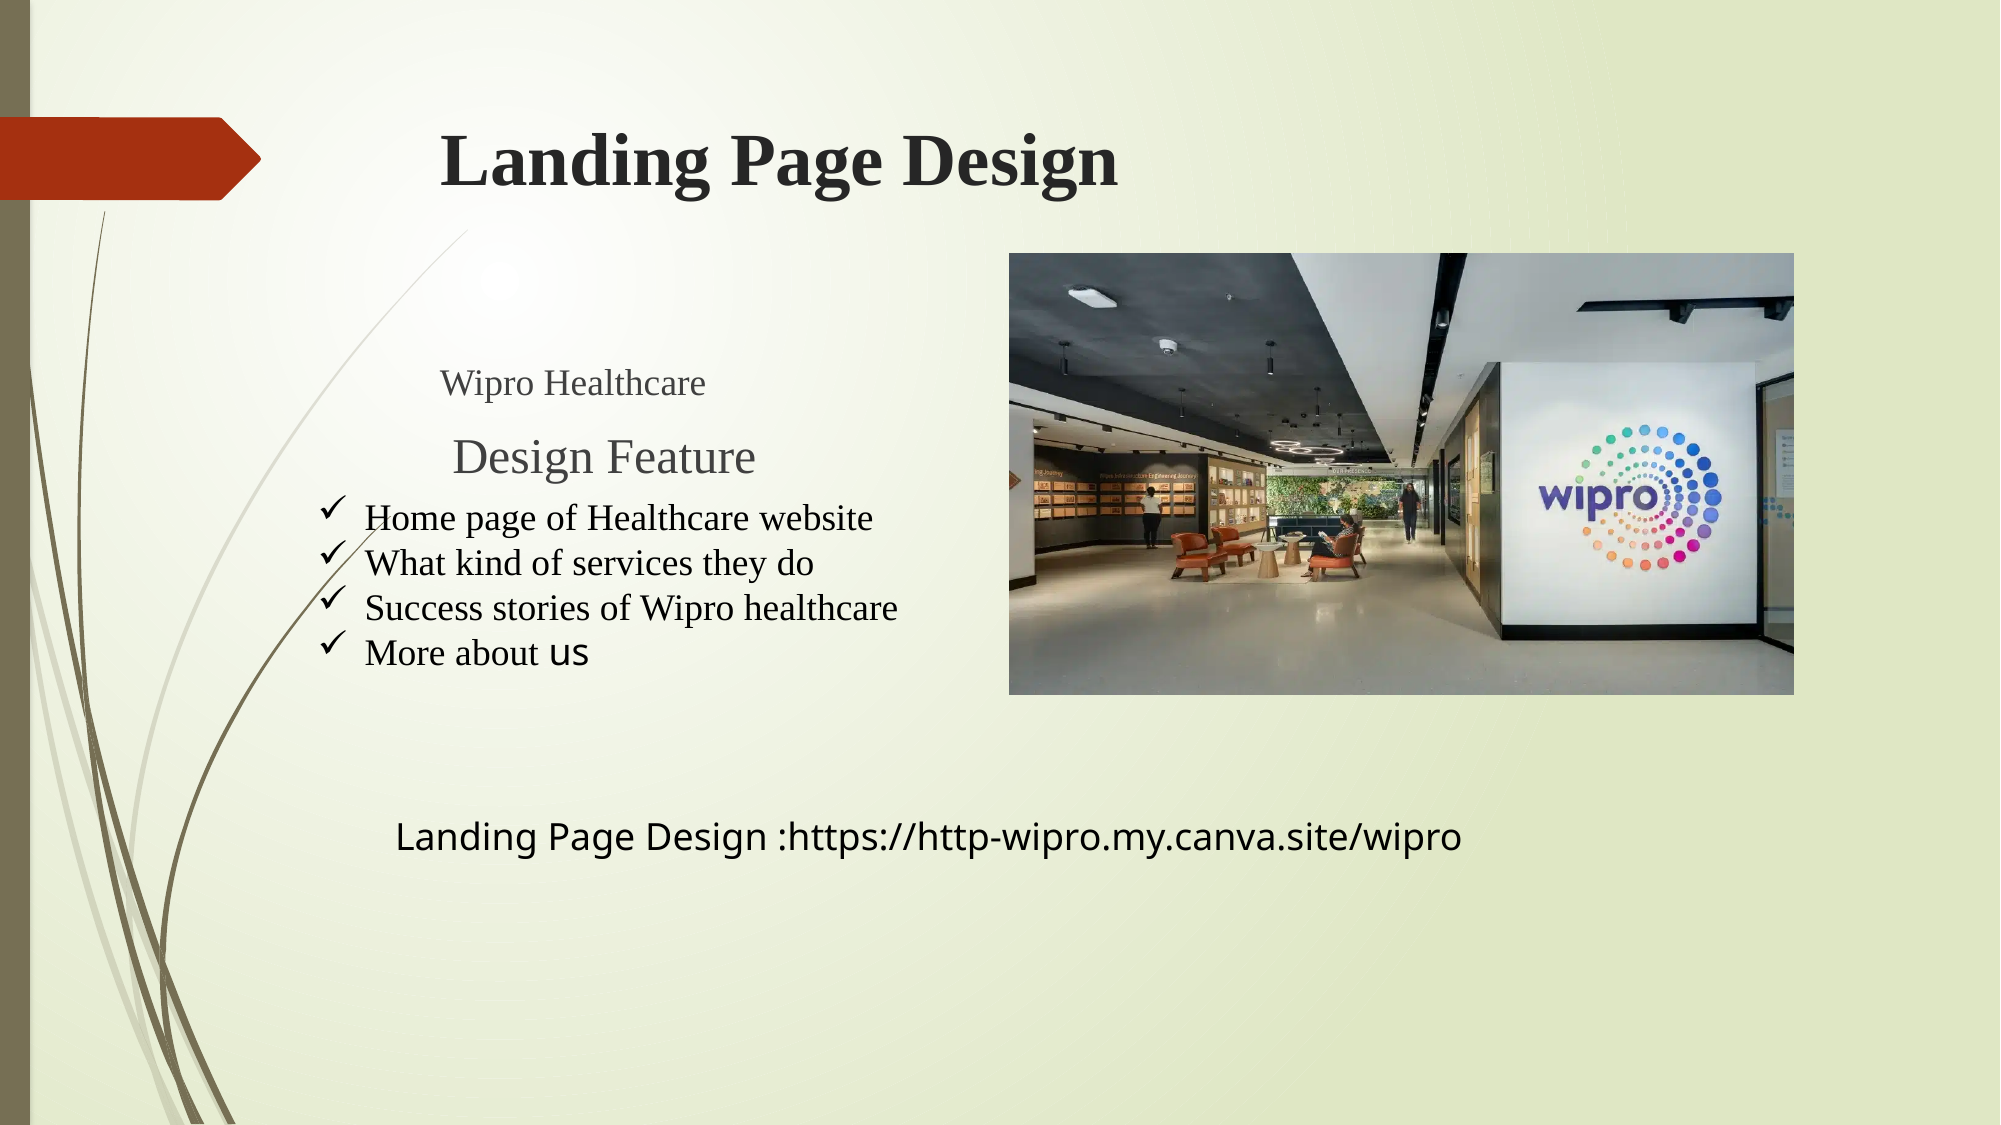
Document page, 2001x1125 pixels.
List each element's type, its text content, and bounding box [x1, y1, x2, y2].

title Landing Page Design [425, 102, 1888, 313]
picture [1009, 253, 1794, 695]
text_box Landing Page Design :https://http-wipro.my.canva.site/wipro [380, 805, 1680, 866]
text_box Home page of Healthcare website What kind of services they do Success stories of Wipro healthcare More about us [303, 485, 941, 681]
list Wipro Healthcare Design Feature [424, 350, 1888, 970]
